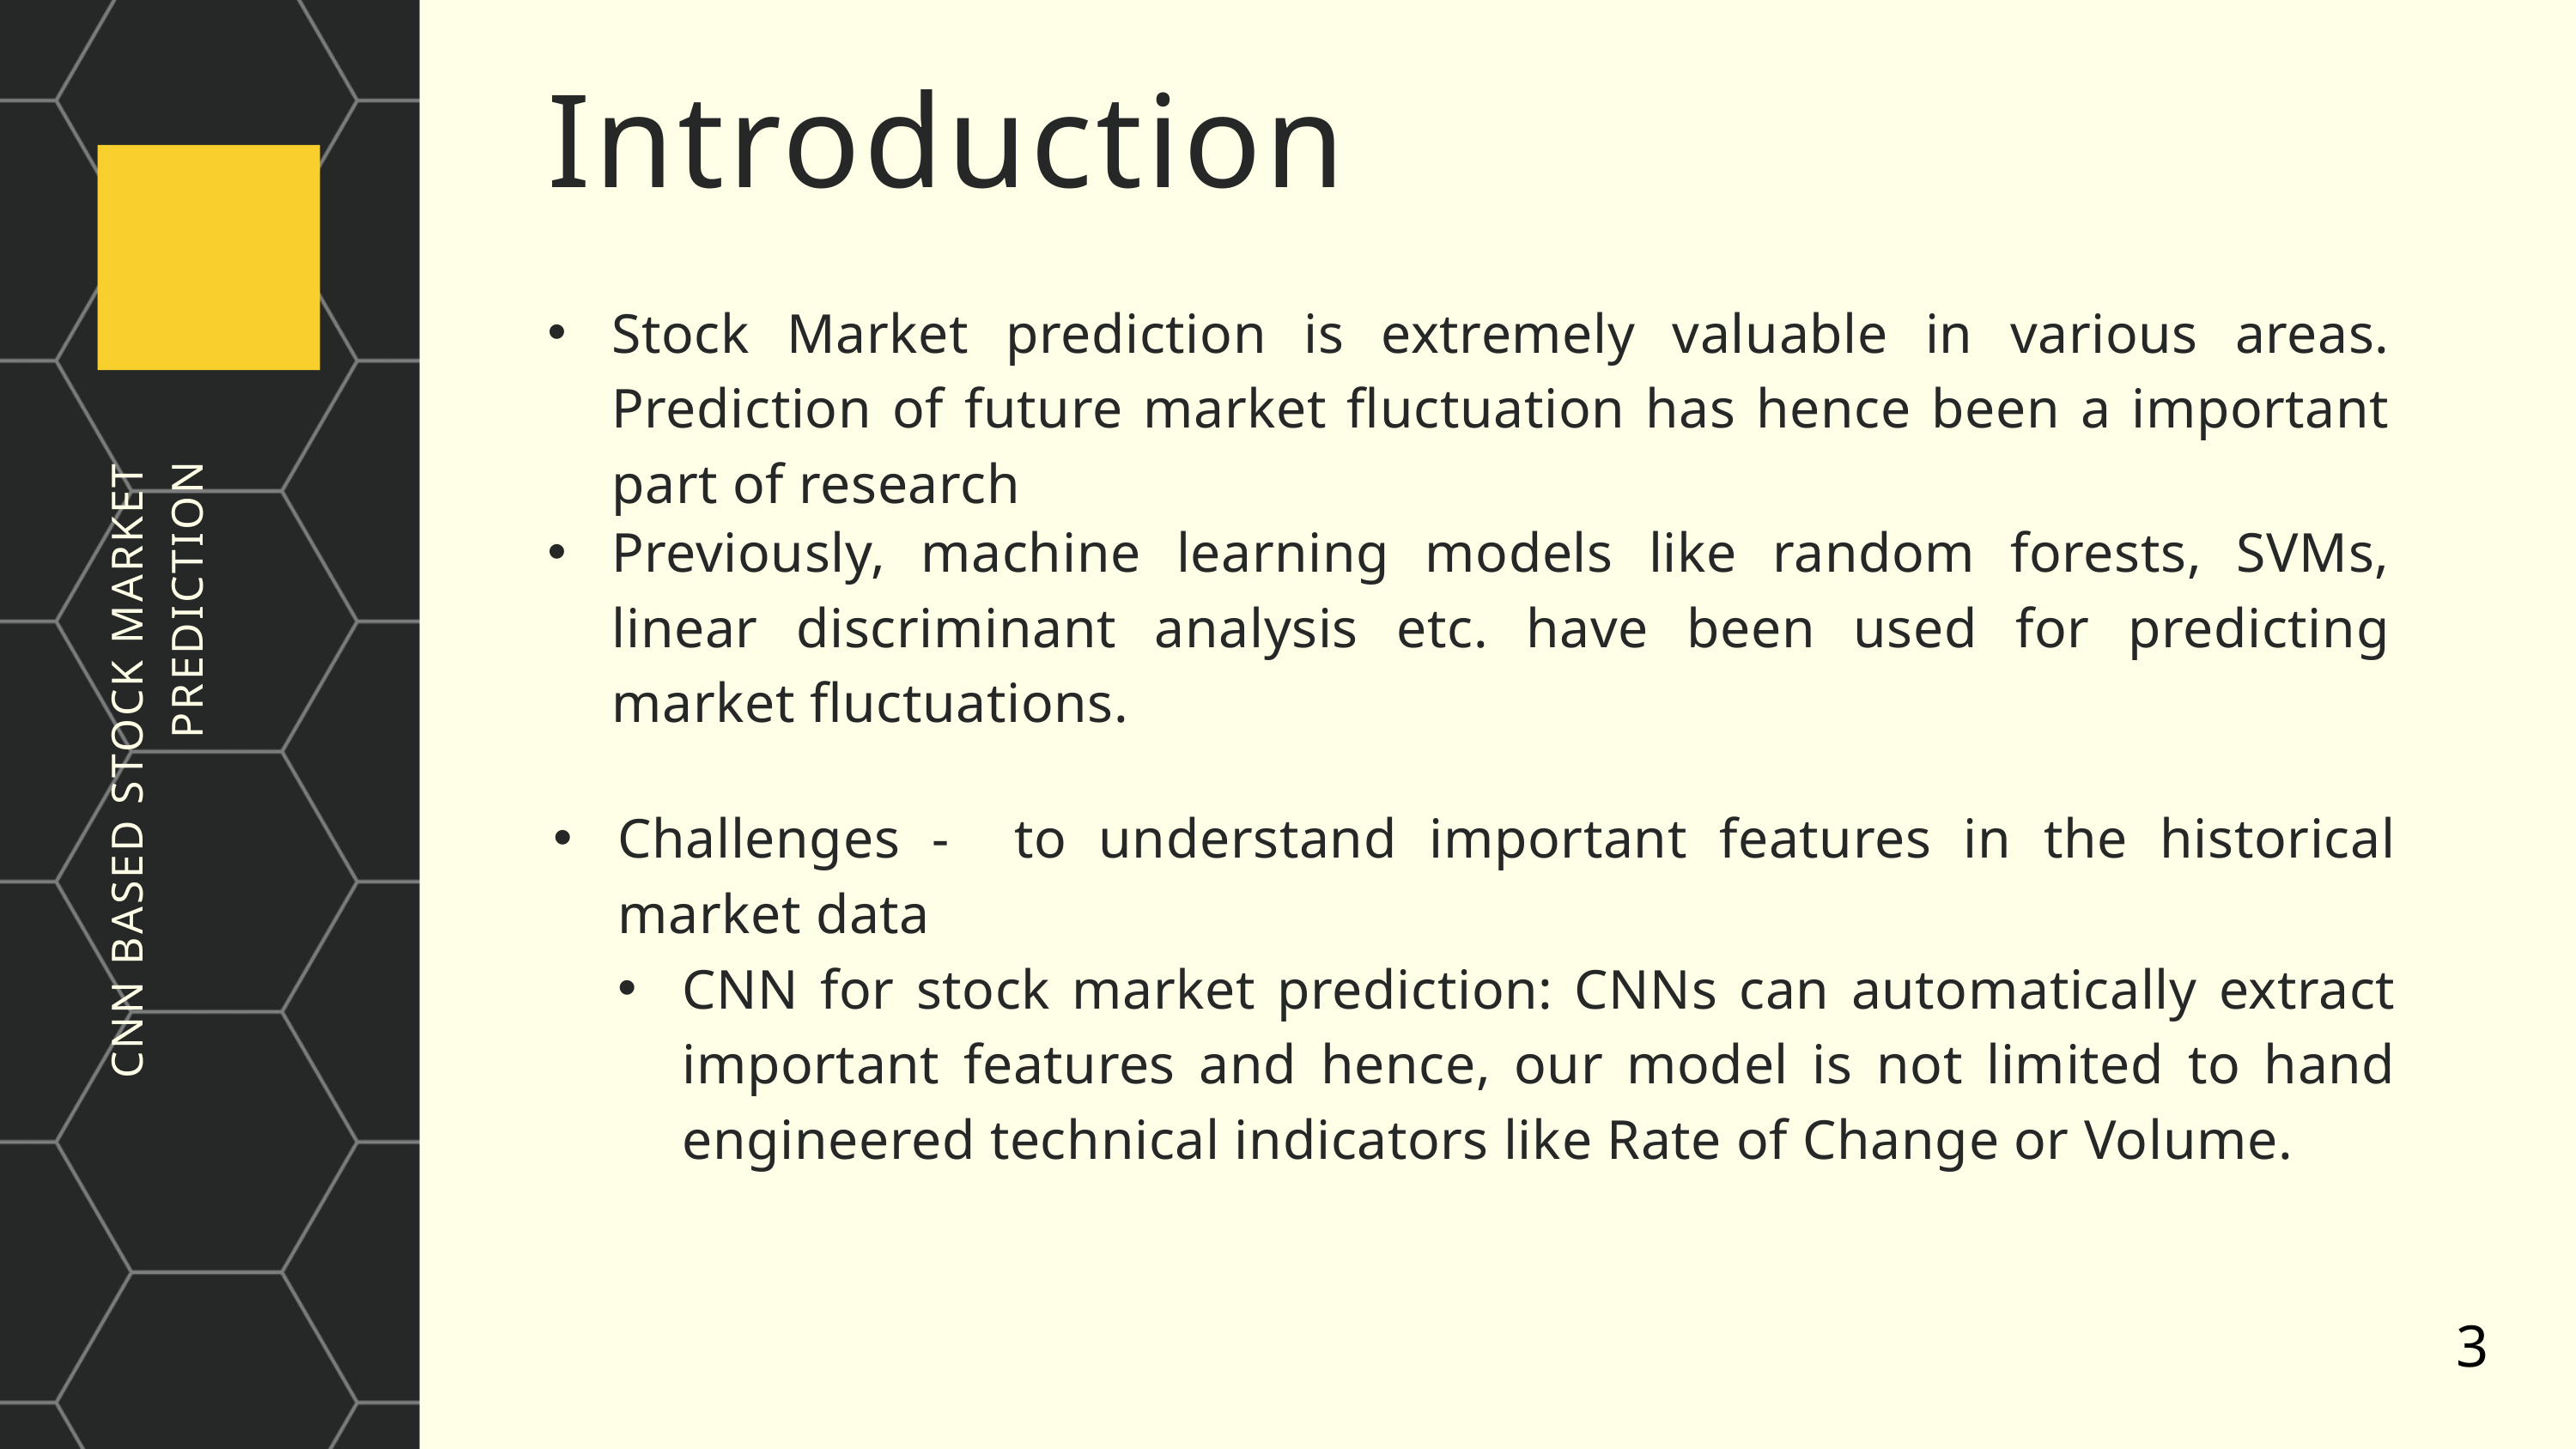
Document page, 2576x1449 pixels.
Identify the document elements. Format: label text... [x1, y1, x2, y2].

text_box Previously, machine learning models like random forests, SVMs, linear discriminant analysis etc. have been used for predicting market fluctuations. [547, 514, 2394, 734]
text_box Stock Market prediction is extremely valuable in various areas. Prediction of future market fluctuation has hence been a important part of research [547, 288, 2394, 514]
text_box Challenges - to understand important features in the historical market data CNN for stock market prediction: CNNs can automatically extract important features and hence, our model is not limited to hand engineered technical indicators like Rate of Change or Volume. [553, 793, 2400, 1245]
picture [0, 0, 420, 1449]
text_box Introduction [547, 58, 2219, 214]
slide_number 3 [2286, 1323, 2502, 1375]
